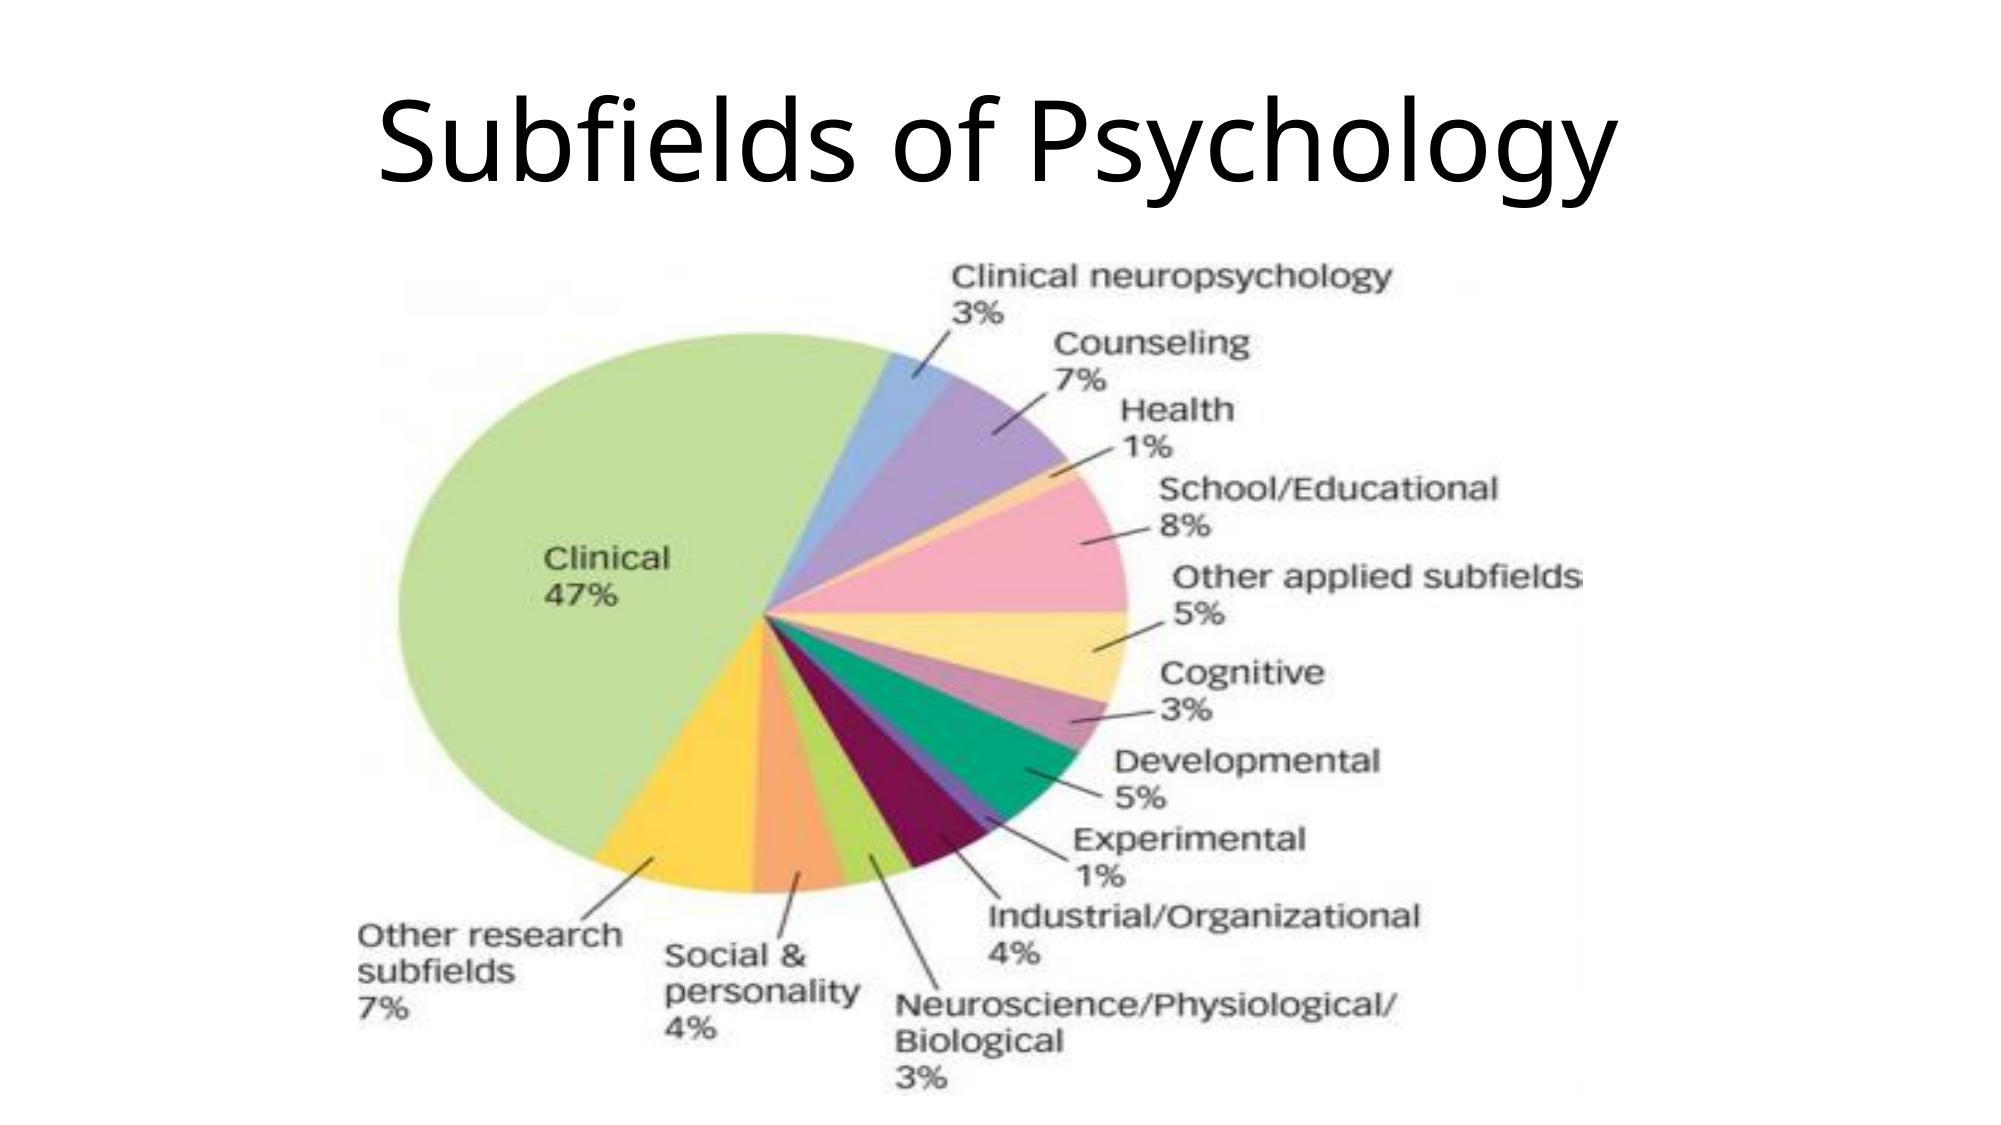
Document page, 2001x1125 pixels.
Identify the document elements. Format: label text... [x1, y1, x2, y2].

picture [358, 262, 1583, 1096]
title Subfields of Psychology [248, 0, 1749, 214]
